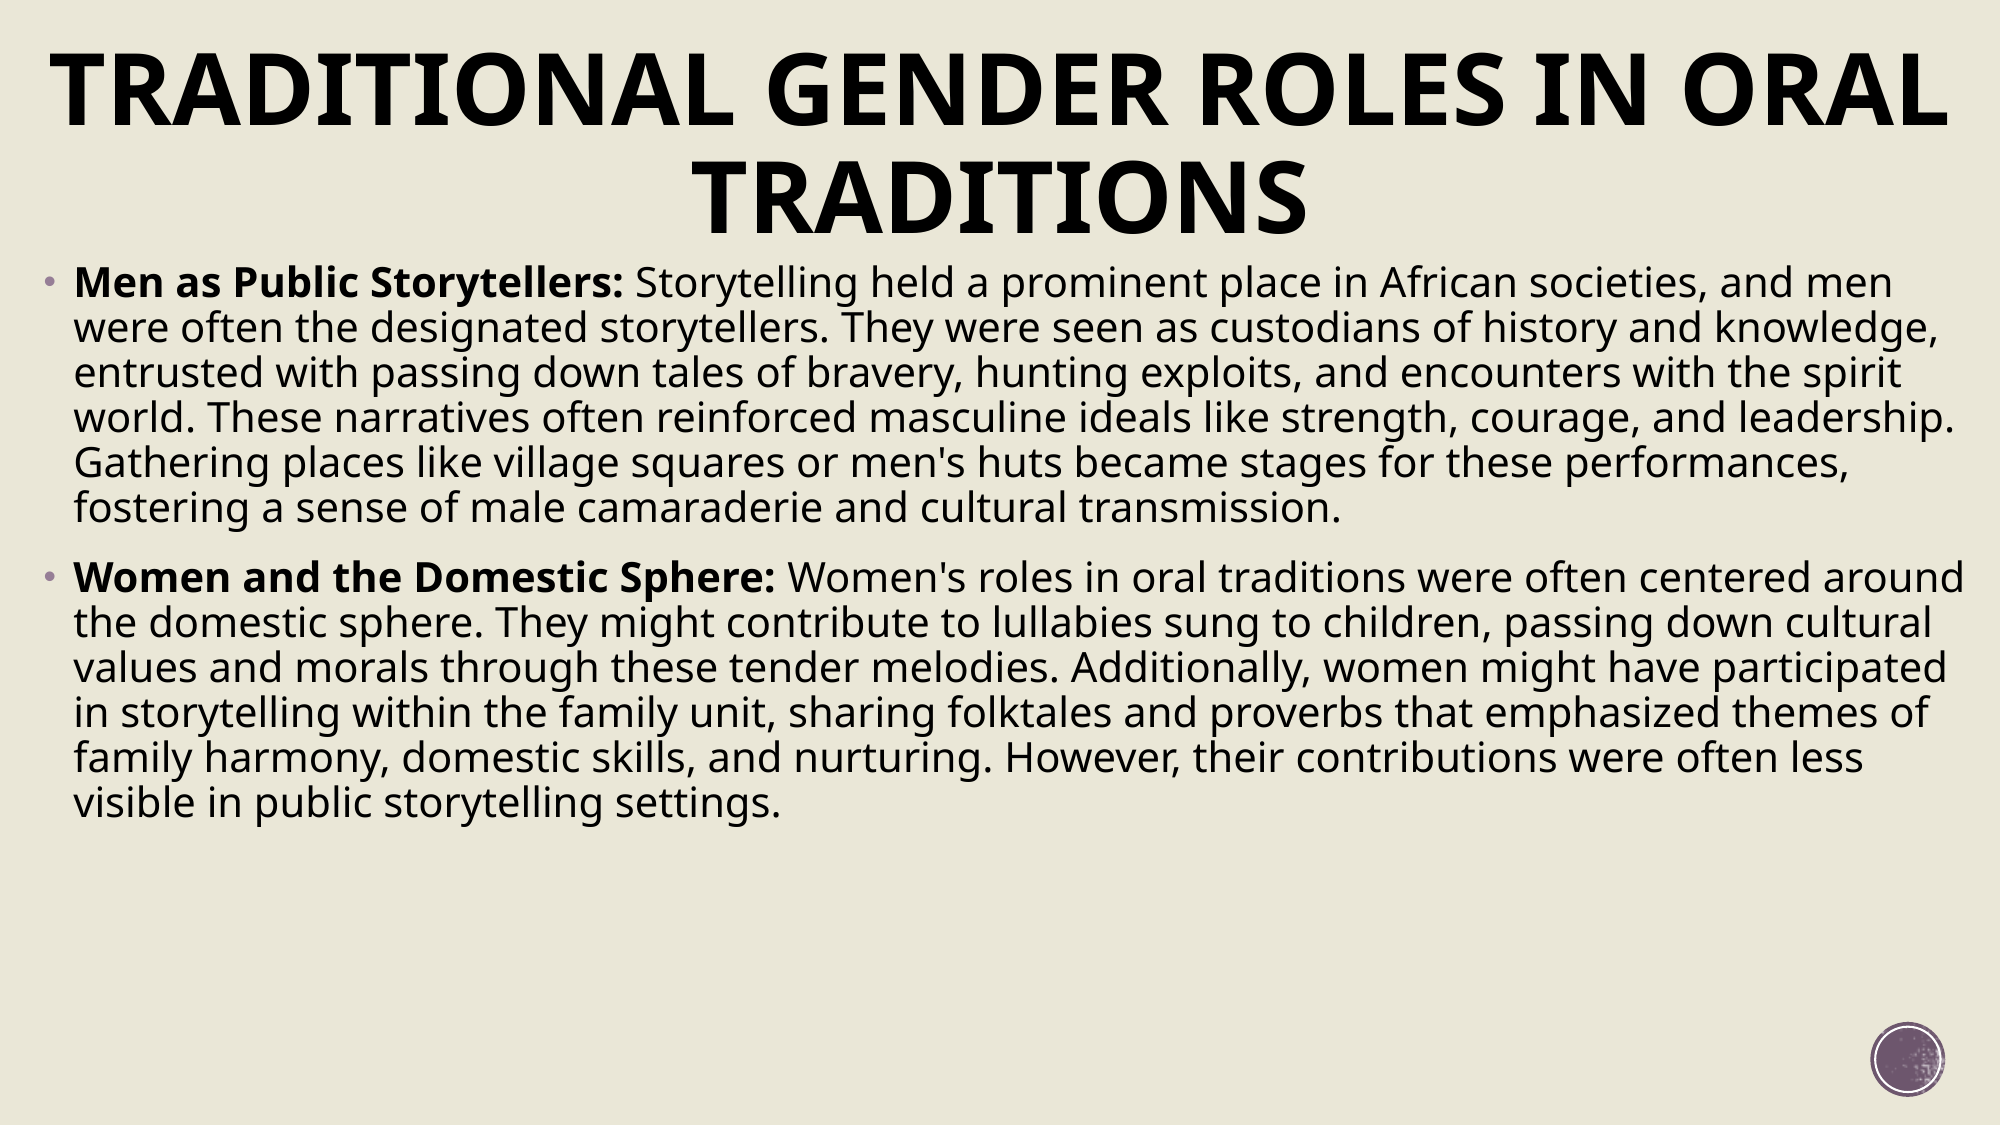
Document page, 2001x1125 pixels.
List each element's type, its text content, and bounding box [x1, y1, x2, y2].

picture [1870, 1021, 1946, 1097]
text_box TRADITIONAL GENDER ROLES IN ORAL TRADITIONS [0, 0, 2000, 296]
text_box Men as Public Storytellers: Storytelling held a prominent place in African societies, and men were often the designated storytellers. They were seen as custodians of history and knowledge, entrusted with passing down tales of bravery, hunting exploits, and encounters with the spirit world. These narratives often reinforced masculine ideals like strength, courage, and leadership. Gathering places like village squares or men's huts became stages for these performances, fostering a sense of male camaraderie and cultural transmission. Women and the Domestic Sphere: Women's roles in oral traditions were often centered around the domestic sphere. They might contribute to lullabies sung to children, passing down cultural values and morals through these tender melodies. Additionally, women might have participated in storytelling within the family unit, sharing folktales and proverbs that emphasized themes of family harmony, domestic skills, and nurturing. However, their contributions were often less visible in public storytelling settings. [28, 253, 1987, 971]
